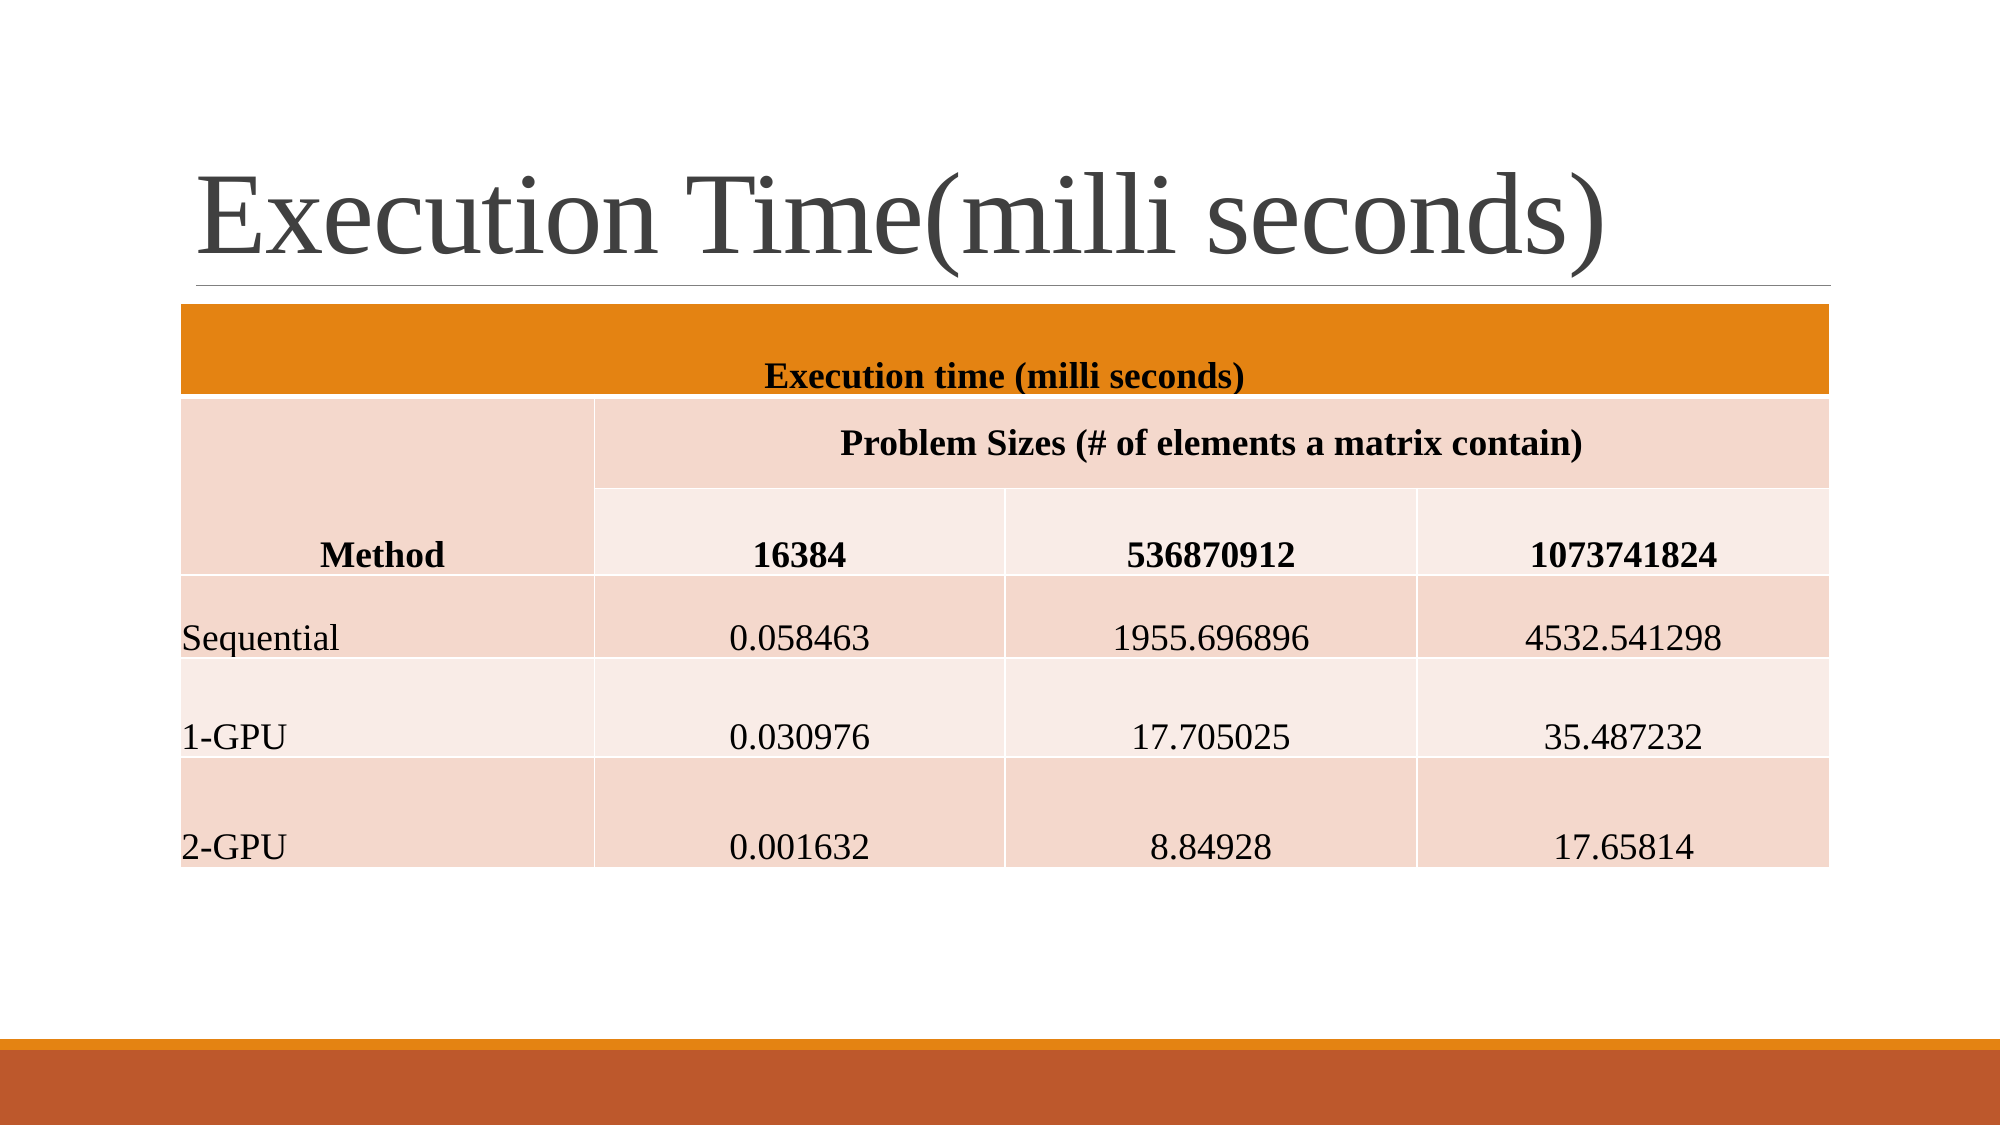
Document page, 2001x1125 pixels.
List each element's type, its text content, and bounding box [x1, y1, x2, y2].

table_cell Sequential [181, 576, 594, 657]
table_cell 4532.541298 [1418, 576, 1829, 657]
table_header Execution time (milli seconds) [181, 304, 1829, 394]
title Execution Time(milli seconds) [180, 47, 1830, 285]
table_cell 0.001632 [595, 758, 1004, 867]
table_cell 17.65814 [1418, 758, 1829, 867]
table_cell 1073741824 [1418, 489, 1829, 574]
table_cell 1955.696896 [1006, 576, 1416, 657]
table_cell 536870912 [1006, 489, 1416, 574]
table_cell 35.487232 [1418, 659, 1829, 756]
table_cell 0.058463 [595, 576, 1004, 657]
table_cell 2-GPU [181, 758, 594, 867]
table_cell Problem Sizes (# of elements a matrix contain) [595, 399, 1829, 488]
table_cell 17.705025 [1006, 659, 1416, 756]
table_cell 0.030976 [595, 659, 1004, 756]
table_cell 8.84928 [1006, 758, 1416, 867]
table_cell 16384 [595, 489, 1004, 574]
table_cell Method [181, 399, 594, 574]
table_cell 1-GPU [181, 659, 594, 756]
